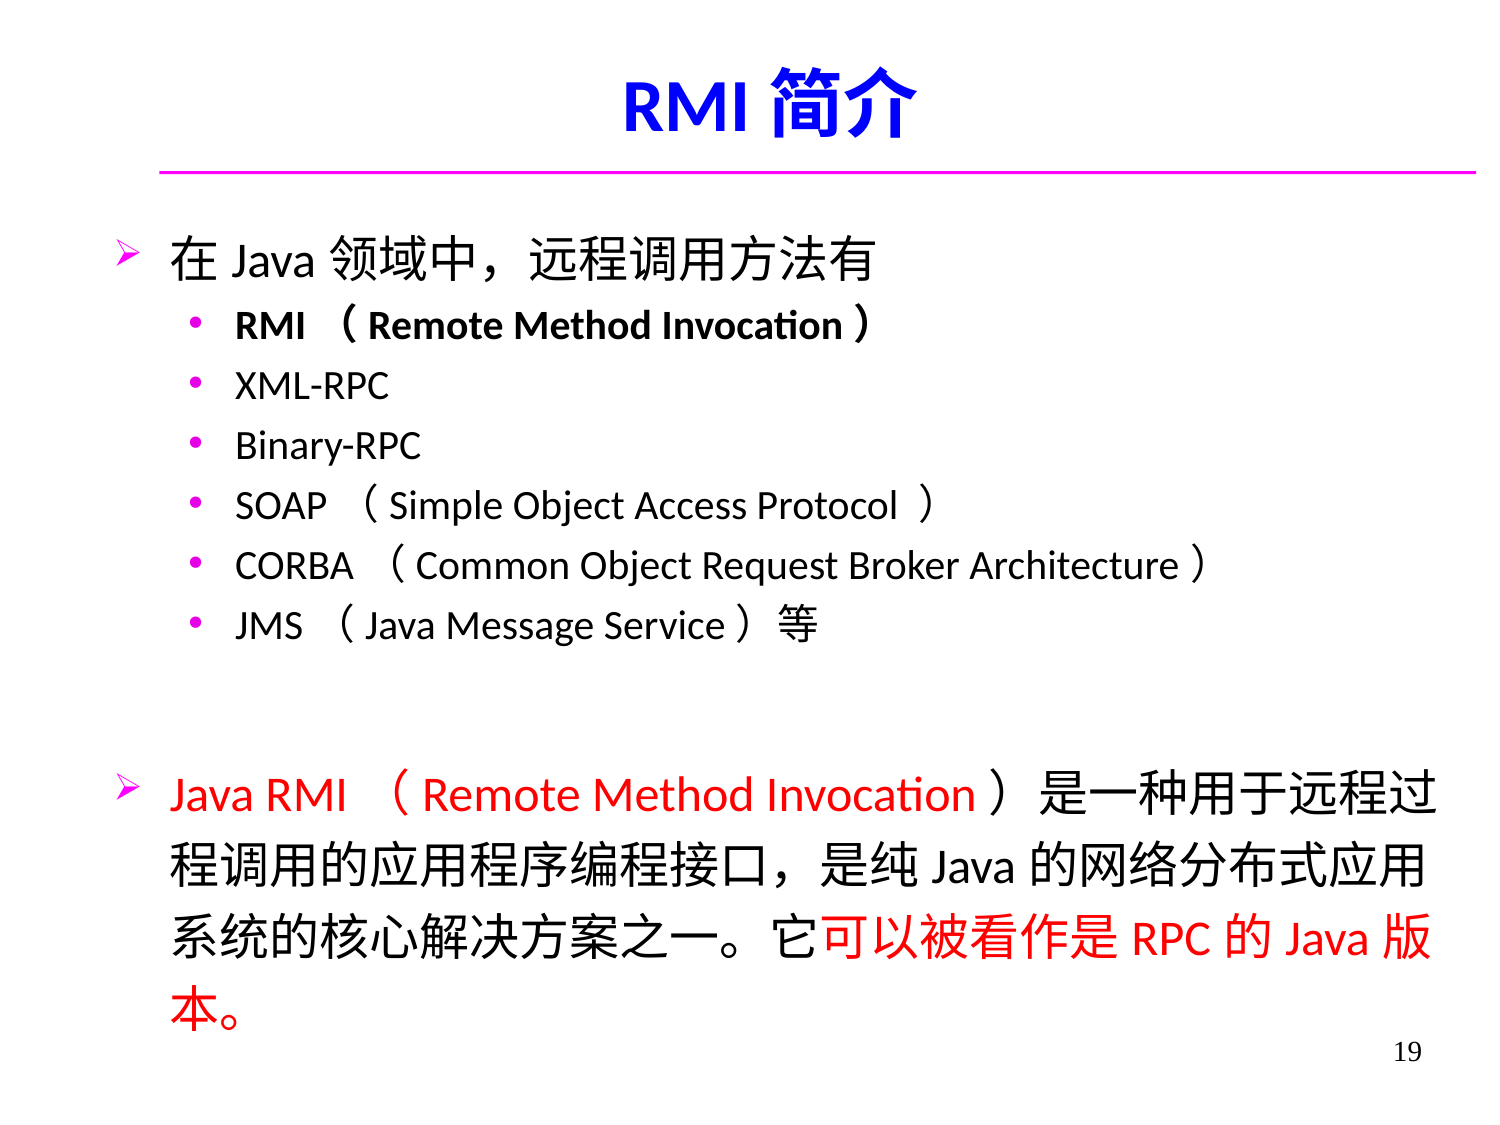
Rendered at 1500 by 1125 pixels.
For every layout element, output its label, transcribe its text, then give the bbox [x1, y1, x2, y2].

list 在Java领域中，远程调用方法有 RMI（Remote Method Invocation） XML-RPC Binary-RPC SOAP（Simple Object Access Protocol ） CORBA（Common Object Request Broker Architecture） JMS（Java Message Service）等 Java RMI（Remote Method Invocation）是一种用于远程过程调用的应用程序编程接口，是纯Java的网络分布式应用系统的核心解决方案之一。它可以被看作是RPC的Java版本。 [98, 208, 1471, 950]
title RMI简介 [70, 12, 1471, 154]
slide_number 19 [1125, 1012, 1438, 1088]
